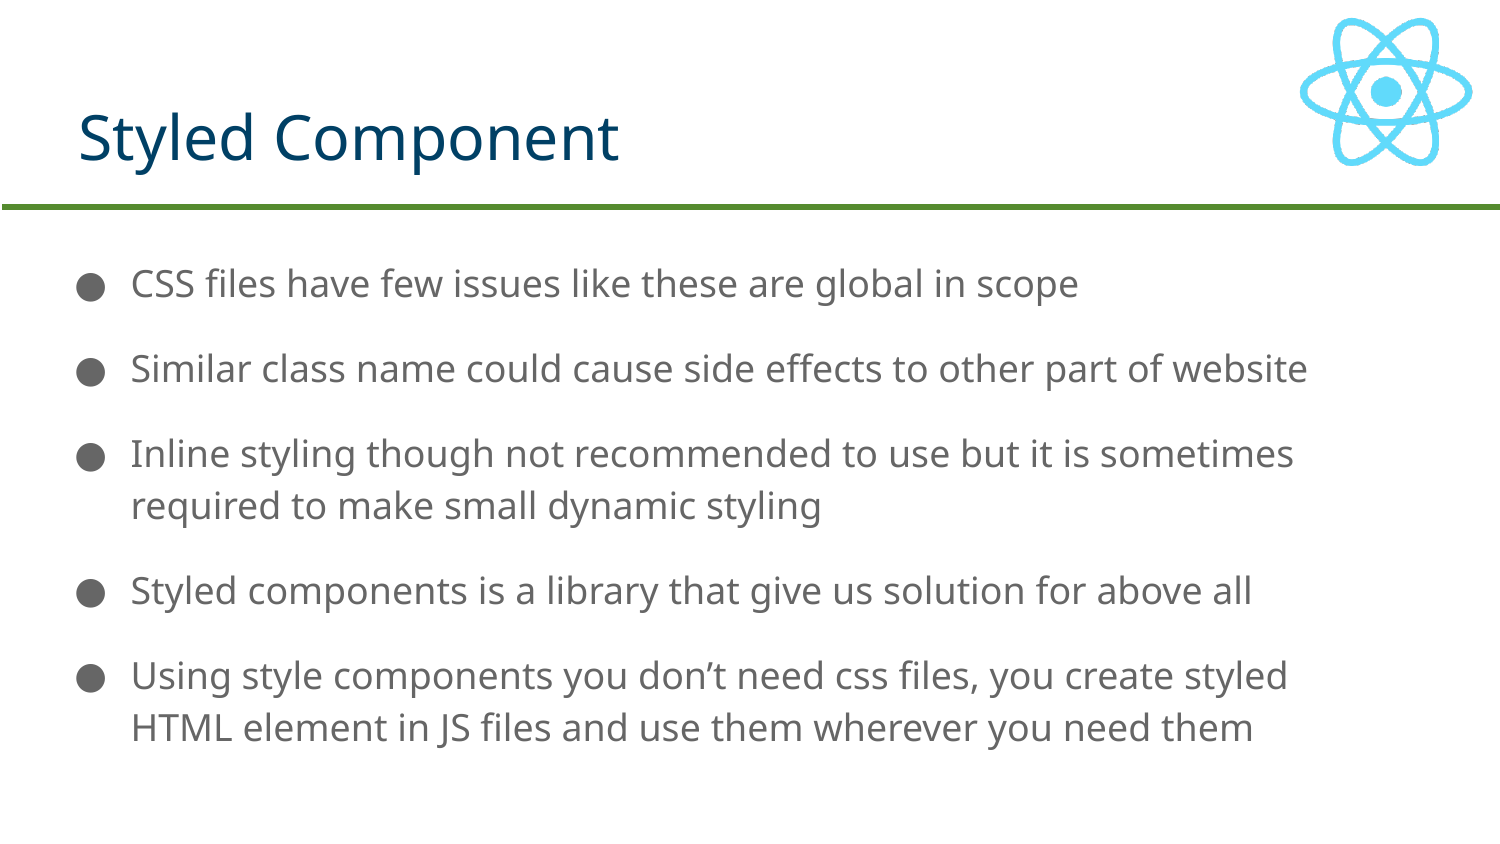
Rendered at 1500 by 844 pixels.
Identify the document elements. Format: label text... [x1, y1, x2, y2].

picture [1287, 13, 1480, 176]
list CSS files have few issues like these are global in scope Similar class name could cause side effects to other part of website Inline styling though not recommended to use but it is sometimes required to make small dynamic styling Styled components is a library that give us solution for above all Using style components you don’t need css files, you create styled HTML element in JS files and use them wherever you need them [40, 238, 1414, 744]
title Styled Component [63, 75, 1437, 188]
